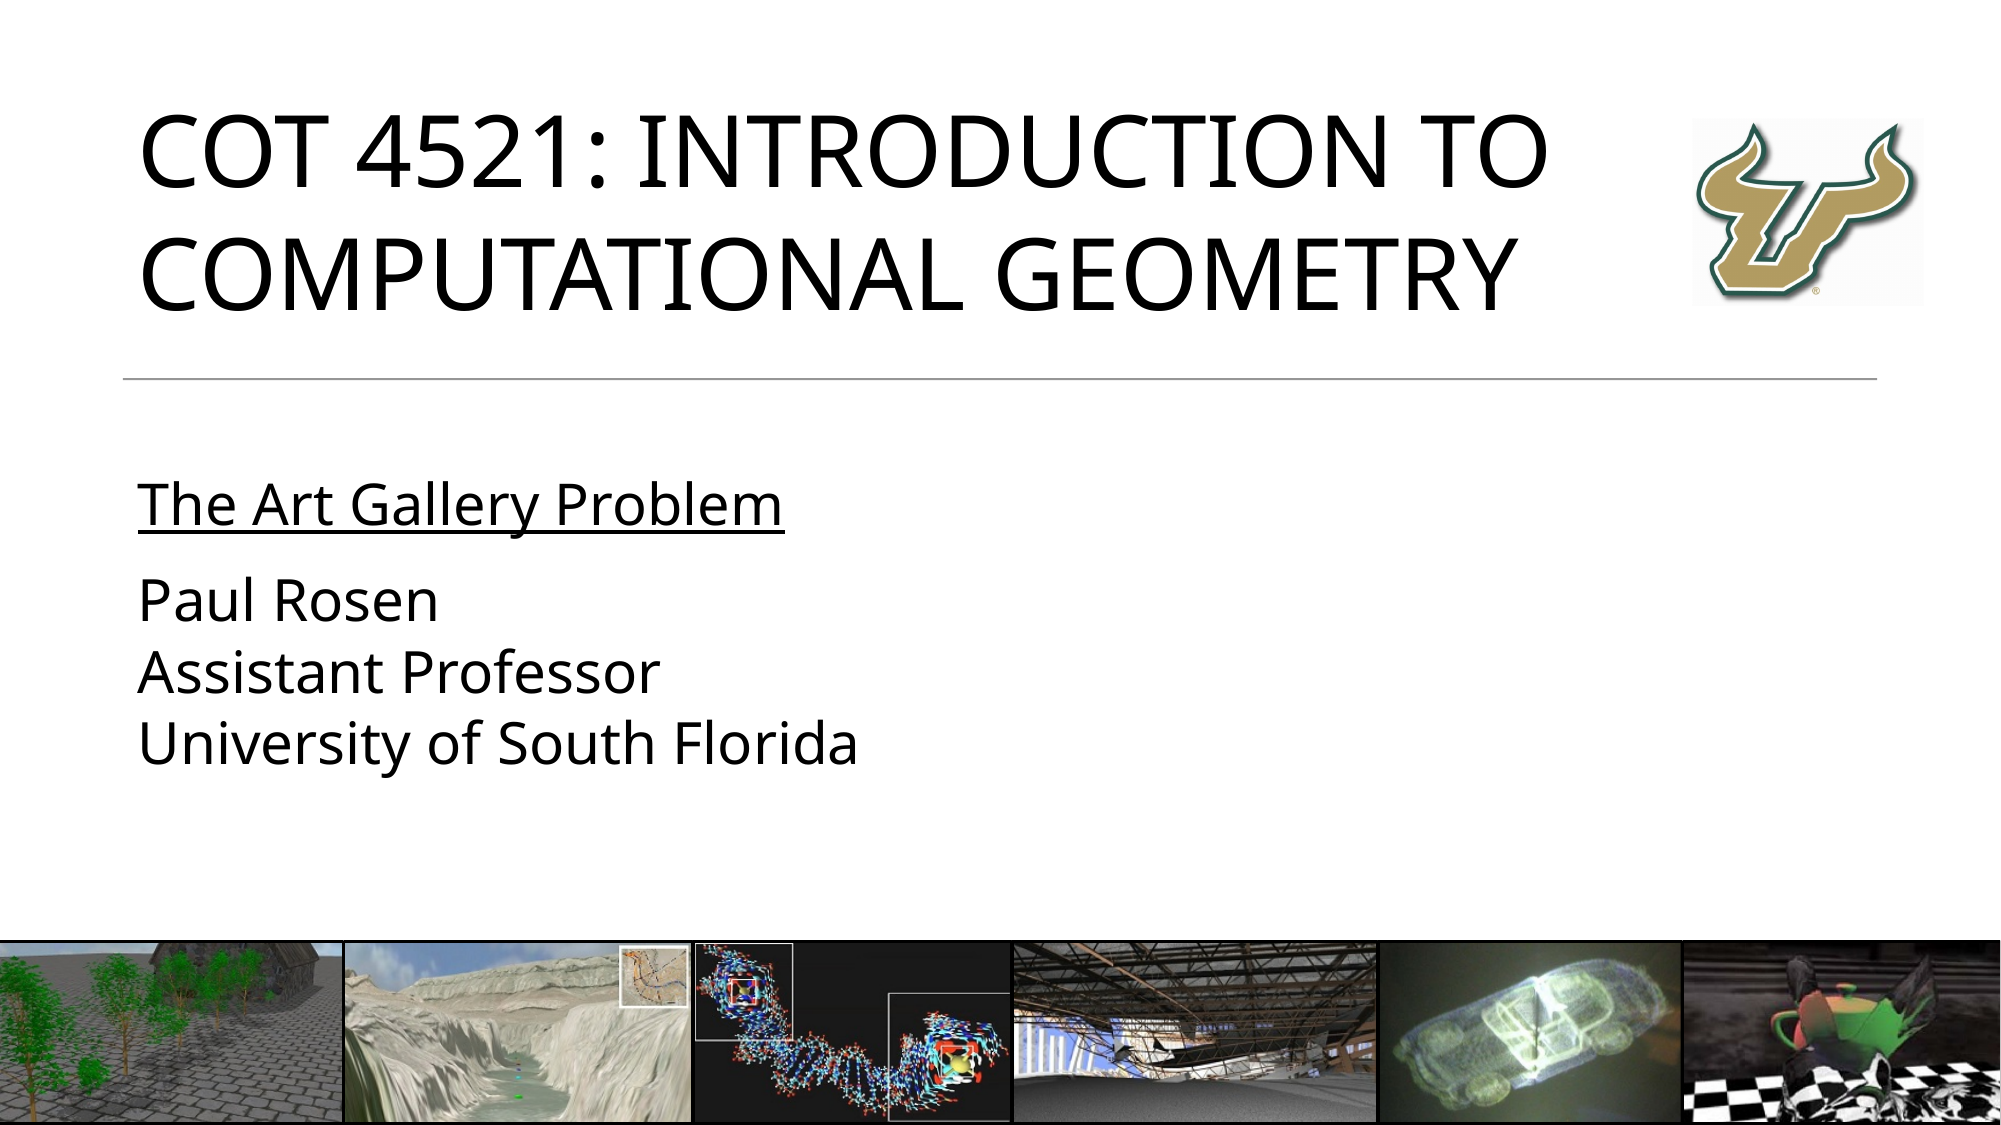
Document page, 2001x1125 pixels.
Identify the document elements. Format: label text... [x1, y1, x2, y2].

picture [0, 943, 342, 1122]
picture [1014, 943, 1376, 1122]
picture [1692, 118, 1924, 306]
picture [345, 943, 691, 1122]
title COT 4521: Introduction to Computational Geometry [122, 79, 1681, 346]
picture [1380, 943, 1681, 1122]
subtitle The Art Gallery Problem [122, 455, 1924, 551]
picture [1684, 943, 2000, 1122]
picture [695, 943, 1010, 1122]
